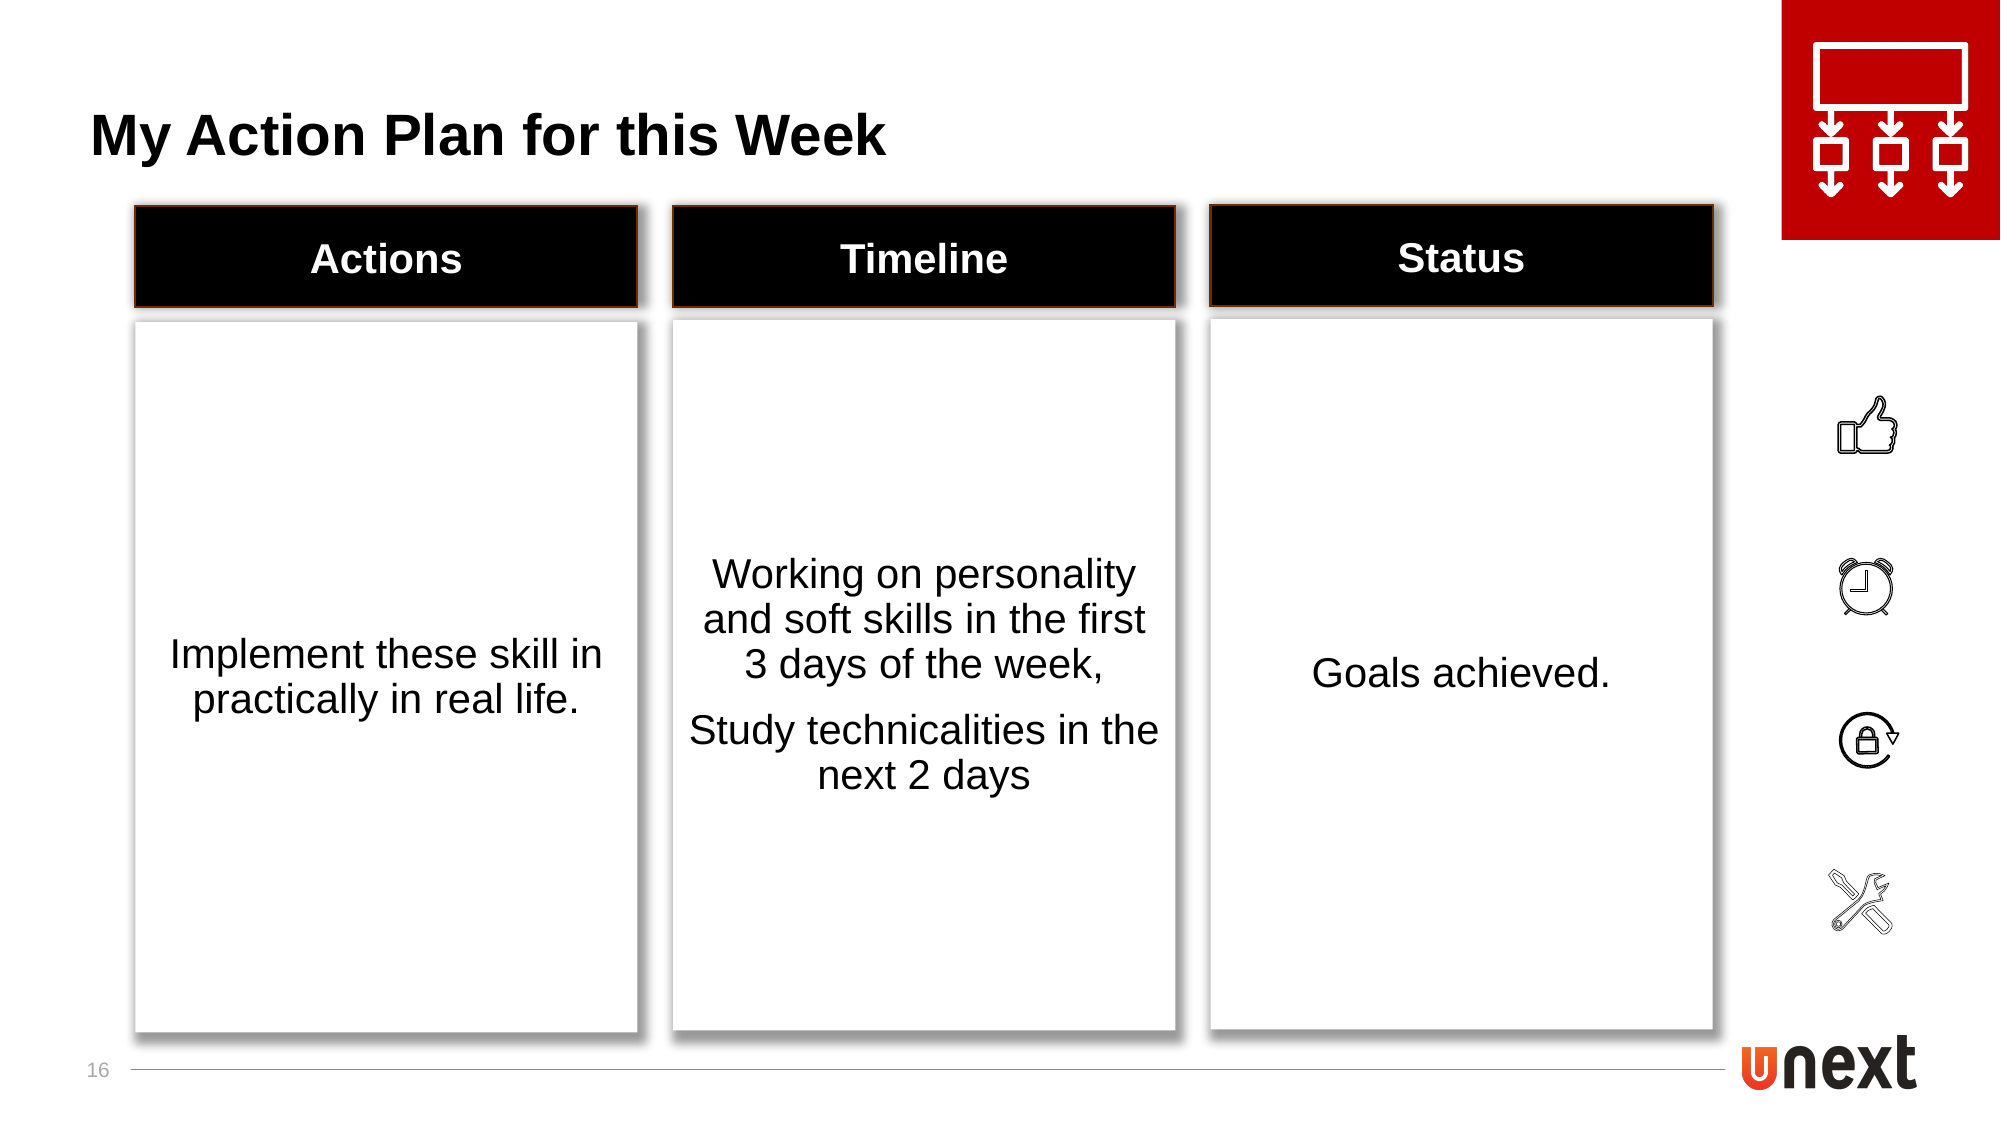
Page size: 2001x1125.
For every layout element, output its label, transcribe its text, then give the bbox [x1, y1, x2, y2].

text_box Working on personality and soft skills in the first 3 days of the week, Study technicalities in the next 2 days [673, 319, 1176, 1031]
text_box Implement these skill in practically in real life. [135, 322, 638, 1033]
slide_number 16 [48, 1047, 110, 1091]
picture [1804, 33, 1977, 207]
text_box Timeline [672, 205, 1176, 308]
title My Action Plan for this Week [76, 78, 1804, 196]
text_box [1798, 519, 1935, 656]
text_box Goals achieved. [1210, 319, 1713, 1030]
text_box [1793, 833, 1929, 969]
text_box Actions [134, 205, 638, 308]
text_box [1781, 0, 2000, 241]
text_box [1798, 364, 1935, 500]
picture [1742, 1035, 1917, 1090]
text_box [1798, 674, 1935, 810]
text_box Status [1209, 204, 1714, 307]
